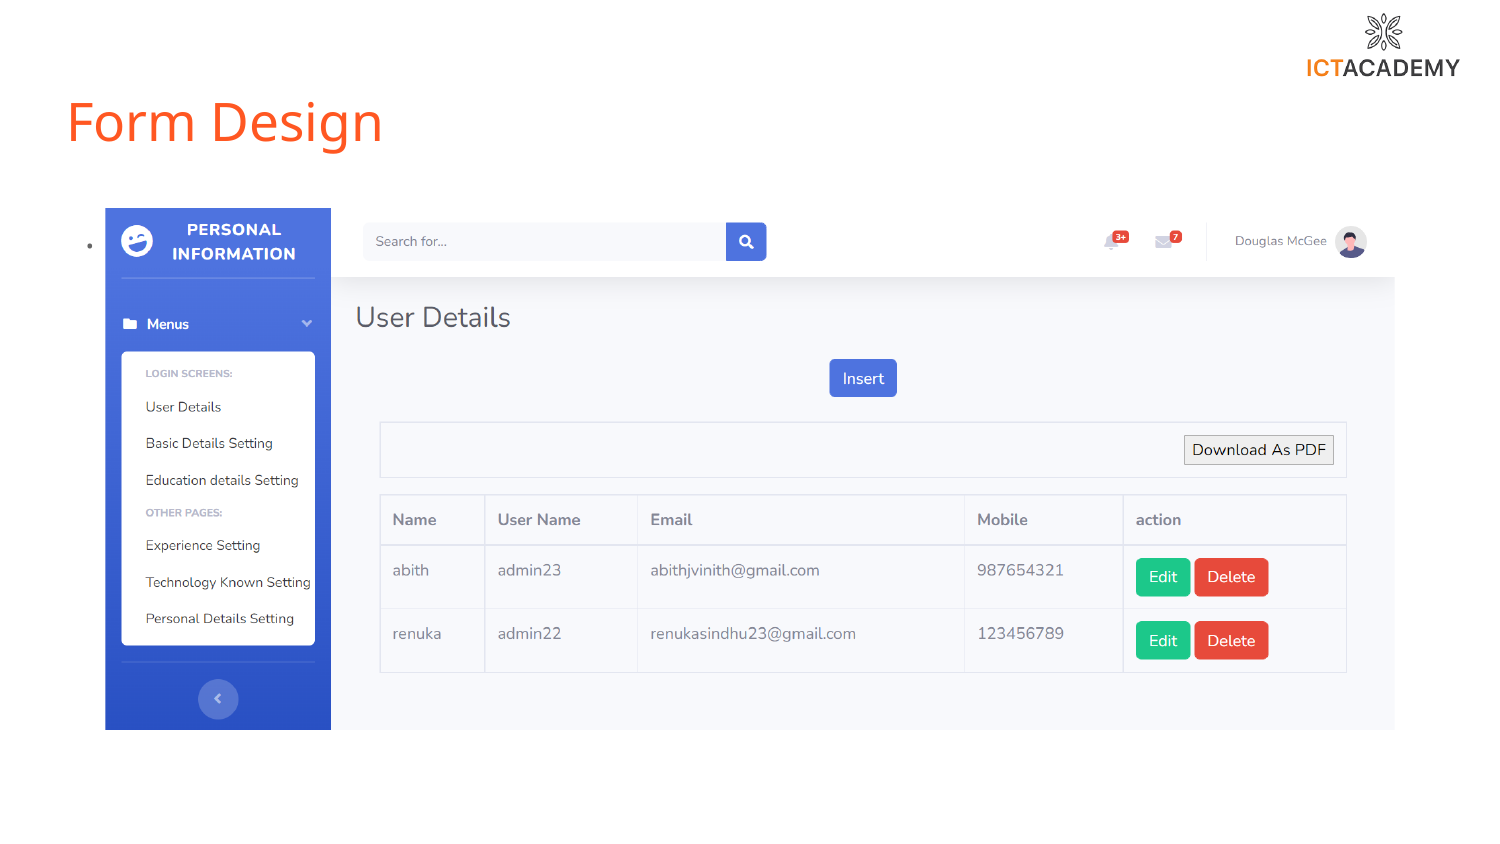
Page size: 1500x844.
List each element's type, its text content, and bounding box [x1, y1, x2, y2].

list . [51, 189, 1449, 750]
picture [1273, 5, 1494, 84]
picture [105, 208, 1395, 730]
title Form Design [51, 72, 1449, 167]
